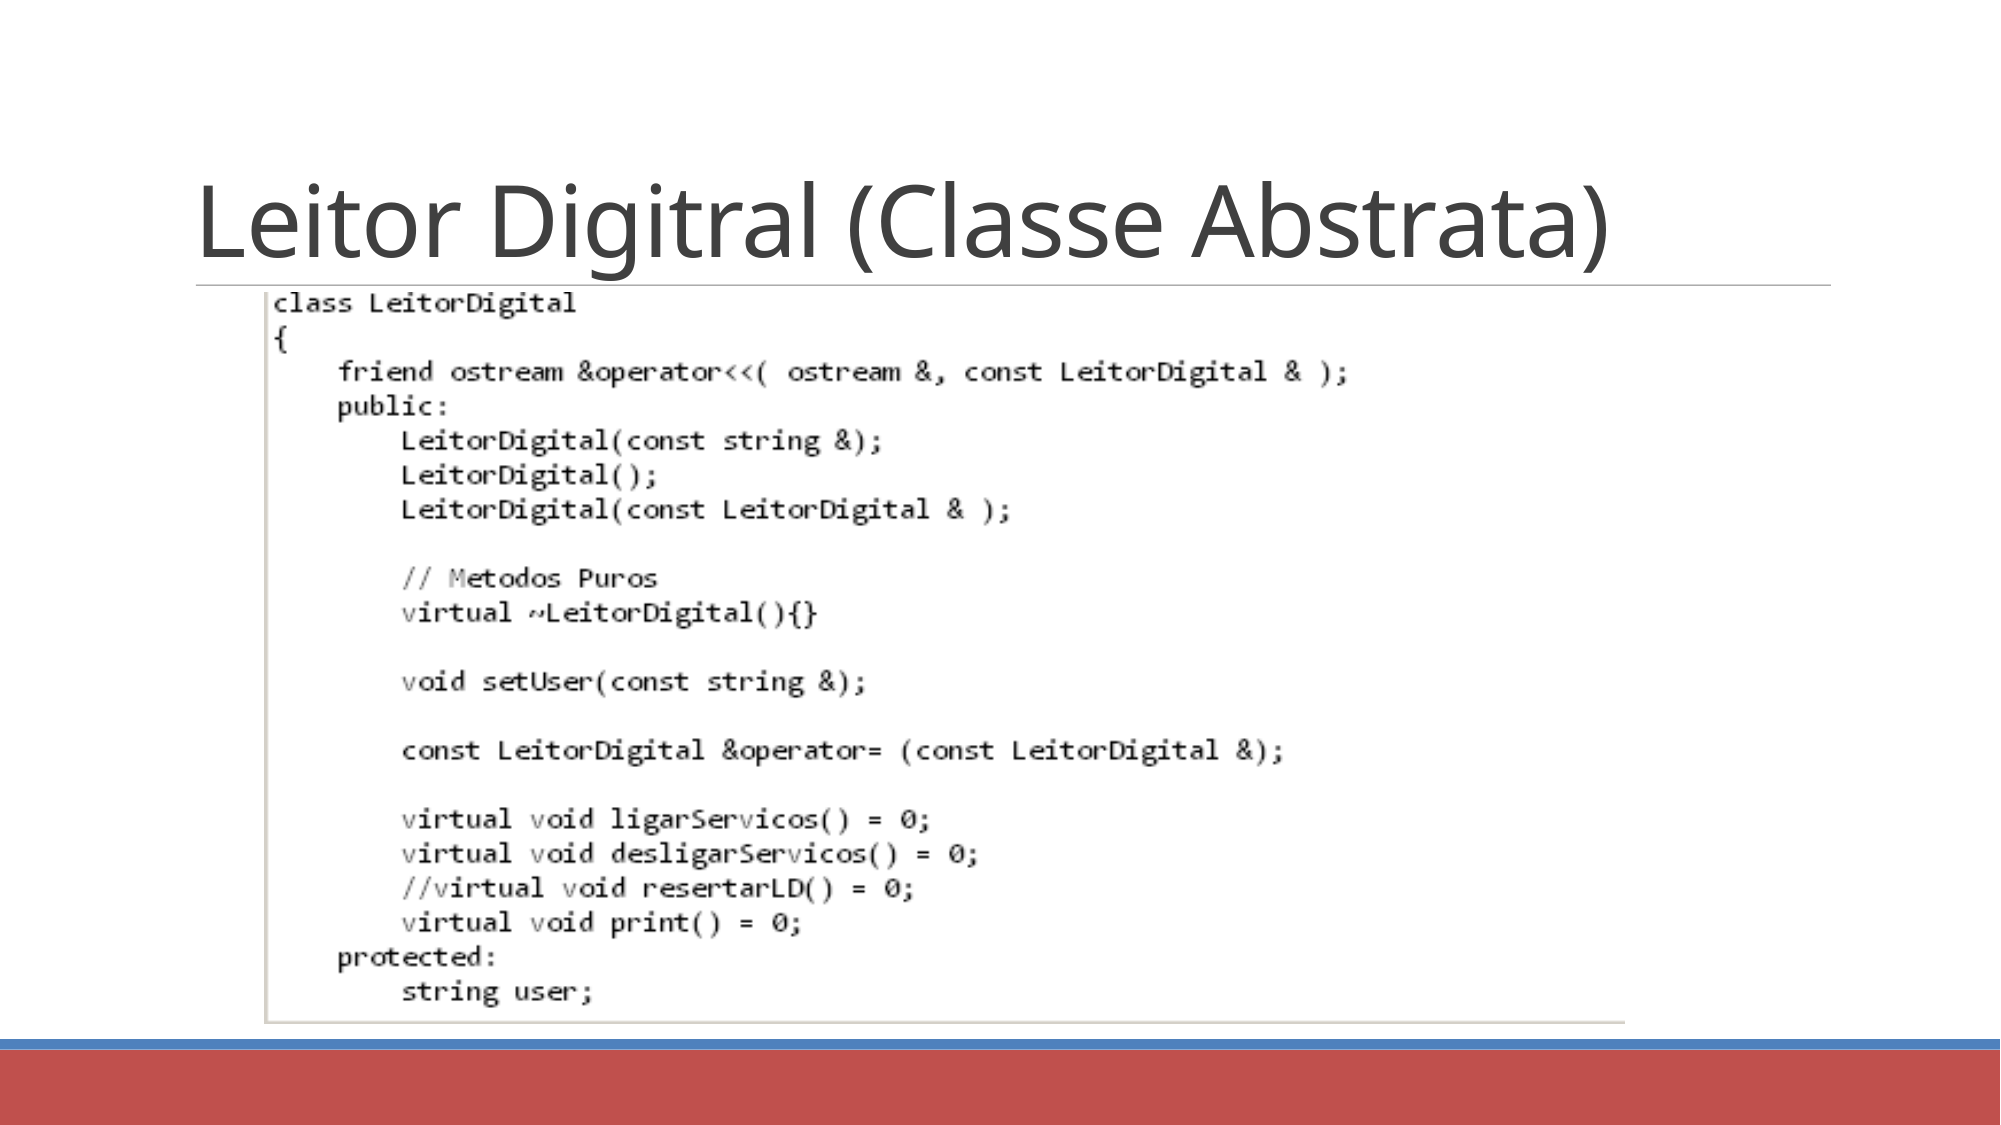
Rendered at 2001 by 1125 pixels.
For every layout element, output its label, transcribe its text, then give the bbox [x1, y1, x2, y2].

picture [264, 292, 1625, 1025]
text_box Leitor Digitral (Classe Abstrata) [180, 47, 1830, 285]
